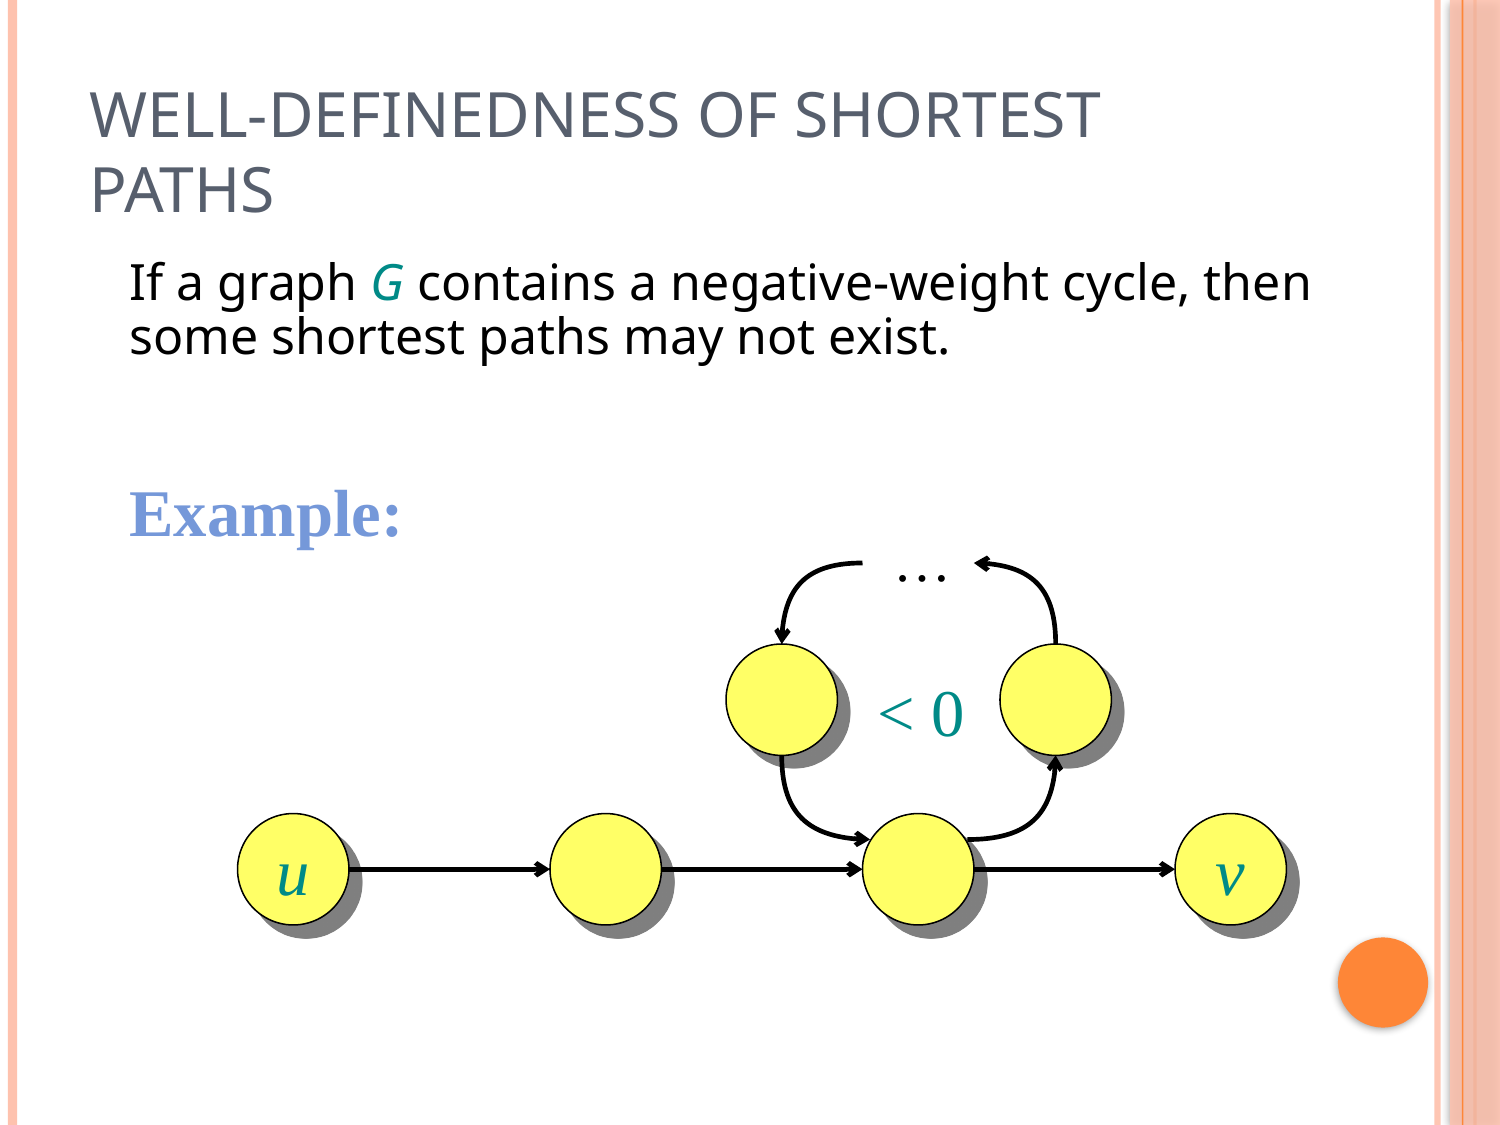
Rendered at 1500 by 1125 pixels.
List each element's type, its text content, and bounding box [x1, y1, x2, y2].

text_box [113, 461, 1287, 926]
title Well-definedness of shortest paths [75, 45, 1300, 233]
text_box If a graph G contains a negative-weight cycle, then some shortest paths may not exist. [114, 249, 1385, 373]
